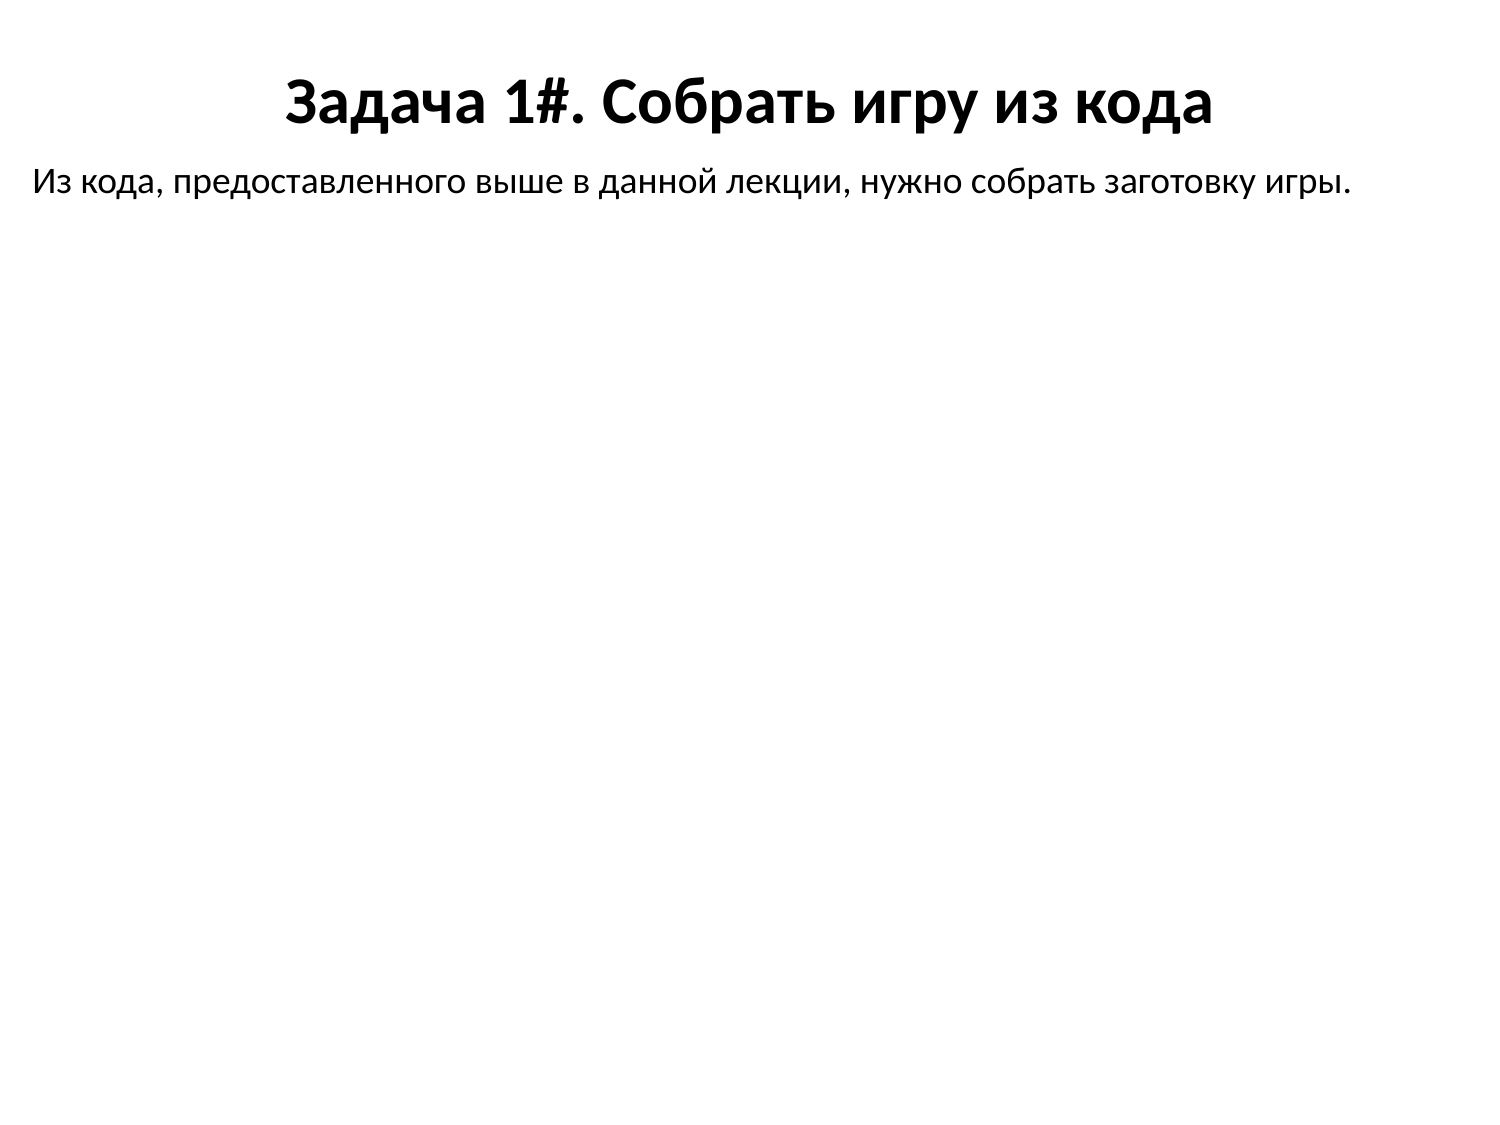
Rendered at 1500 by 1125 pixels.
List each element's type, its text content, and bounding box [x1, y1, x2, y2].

text_box Из кода, предоставленного выше в данной лекции, нужно собрать заготовку игры. [17, 148, 1483, 209]
title Задача 1#. Собрать игру из кода [75, 45, 1425, 148]
